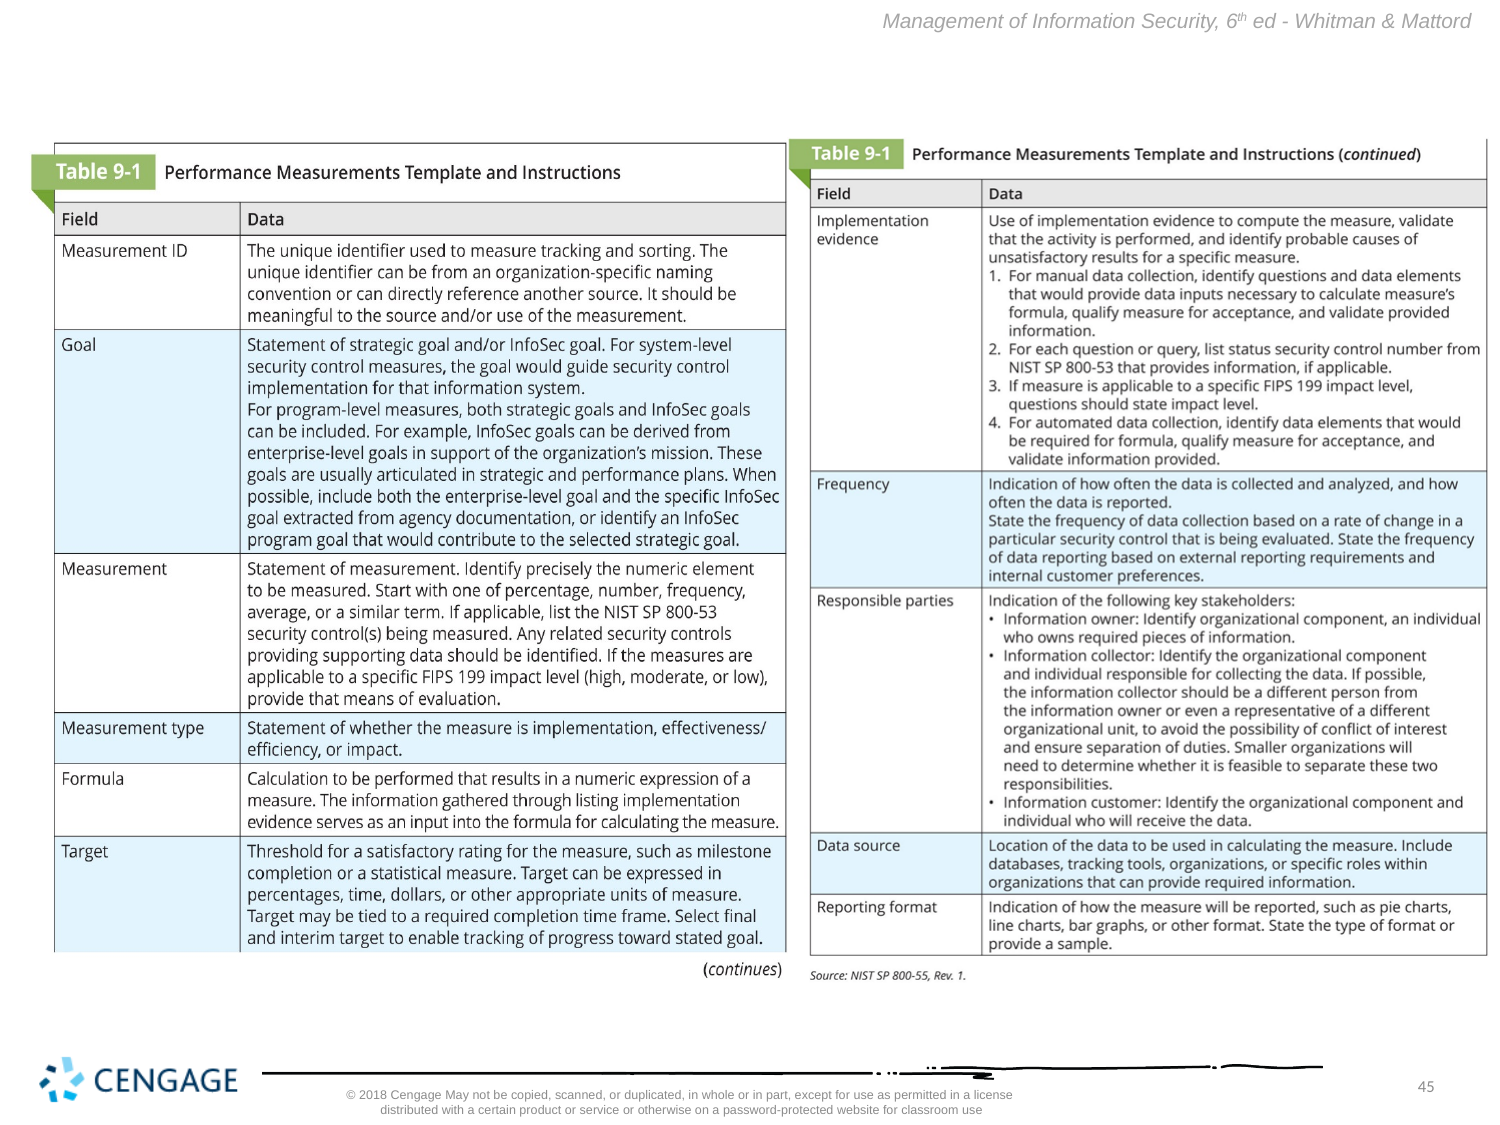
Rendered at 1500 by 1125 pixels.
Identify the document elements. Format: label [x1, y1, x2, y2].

picture [786, 137, 1489, 983]
picture [262, 1064, 1323, 1080]
list [29, 140, 788, 980]
picture [19, 1043, 250, 1115]
